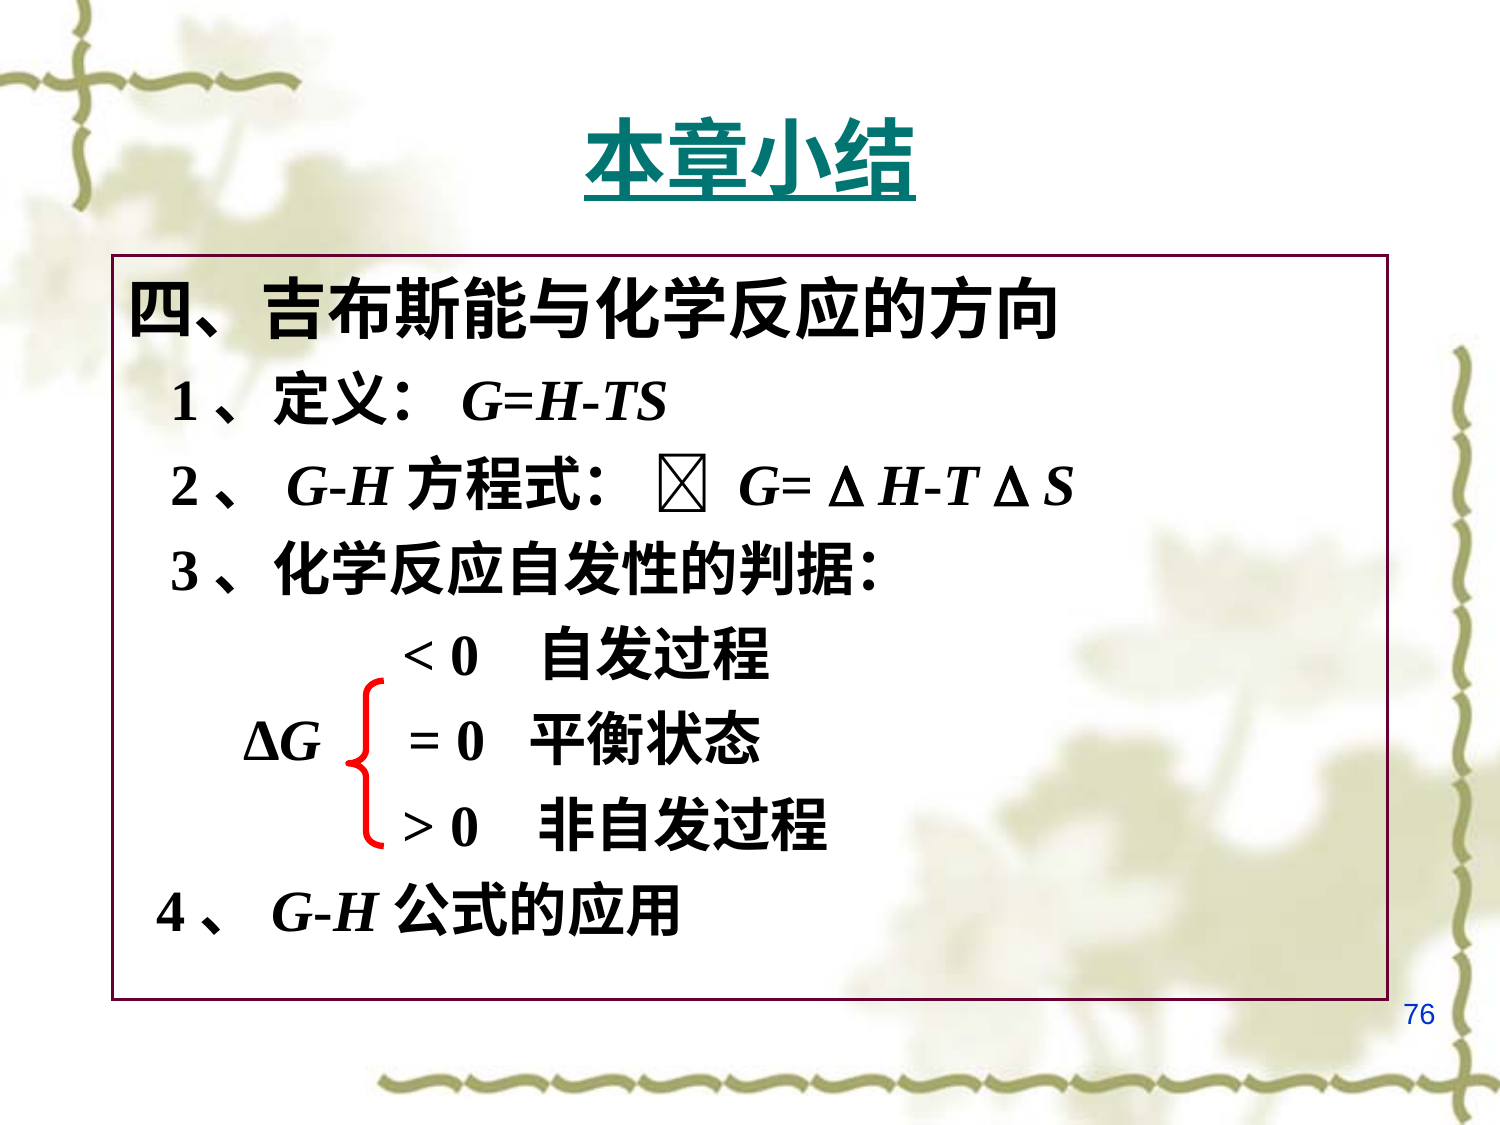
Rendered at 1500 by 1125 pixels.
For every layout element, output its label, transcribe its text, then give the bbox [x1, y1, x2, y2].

slide_number 76 [1074, 987, 1451, 1066]
picture [0, 0, 1500, 1125]
list 四、吉布斯能与化学反应的方向 1、定义：G=H-TS 2、G-H方程式：  G=  H-T  S 3、化学反应自发性的判据： < 0 自发过程 ΔG = 0 平衡状态 > 0 非自发过程 4、G-H公式的应用 [112, 255, 1388, 1000]
text_box [174, 687, 1169, 950]
title 本章小结 [49, 78, 1451, 233]
text_box [348, 680, 384, 847]
